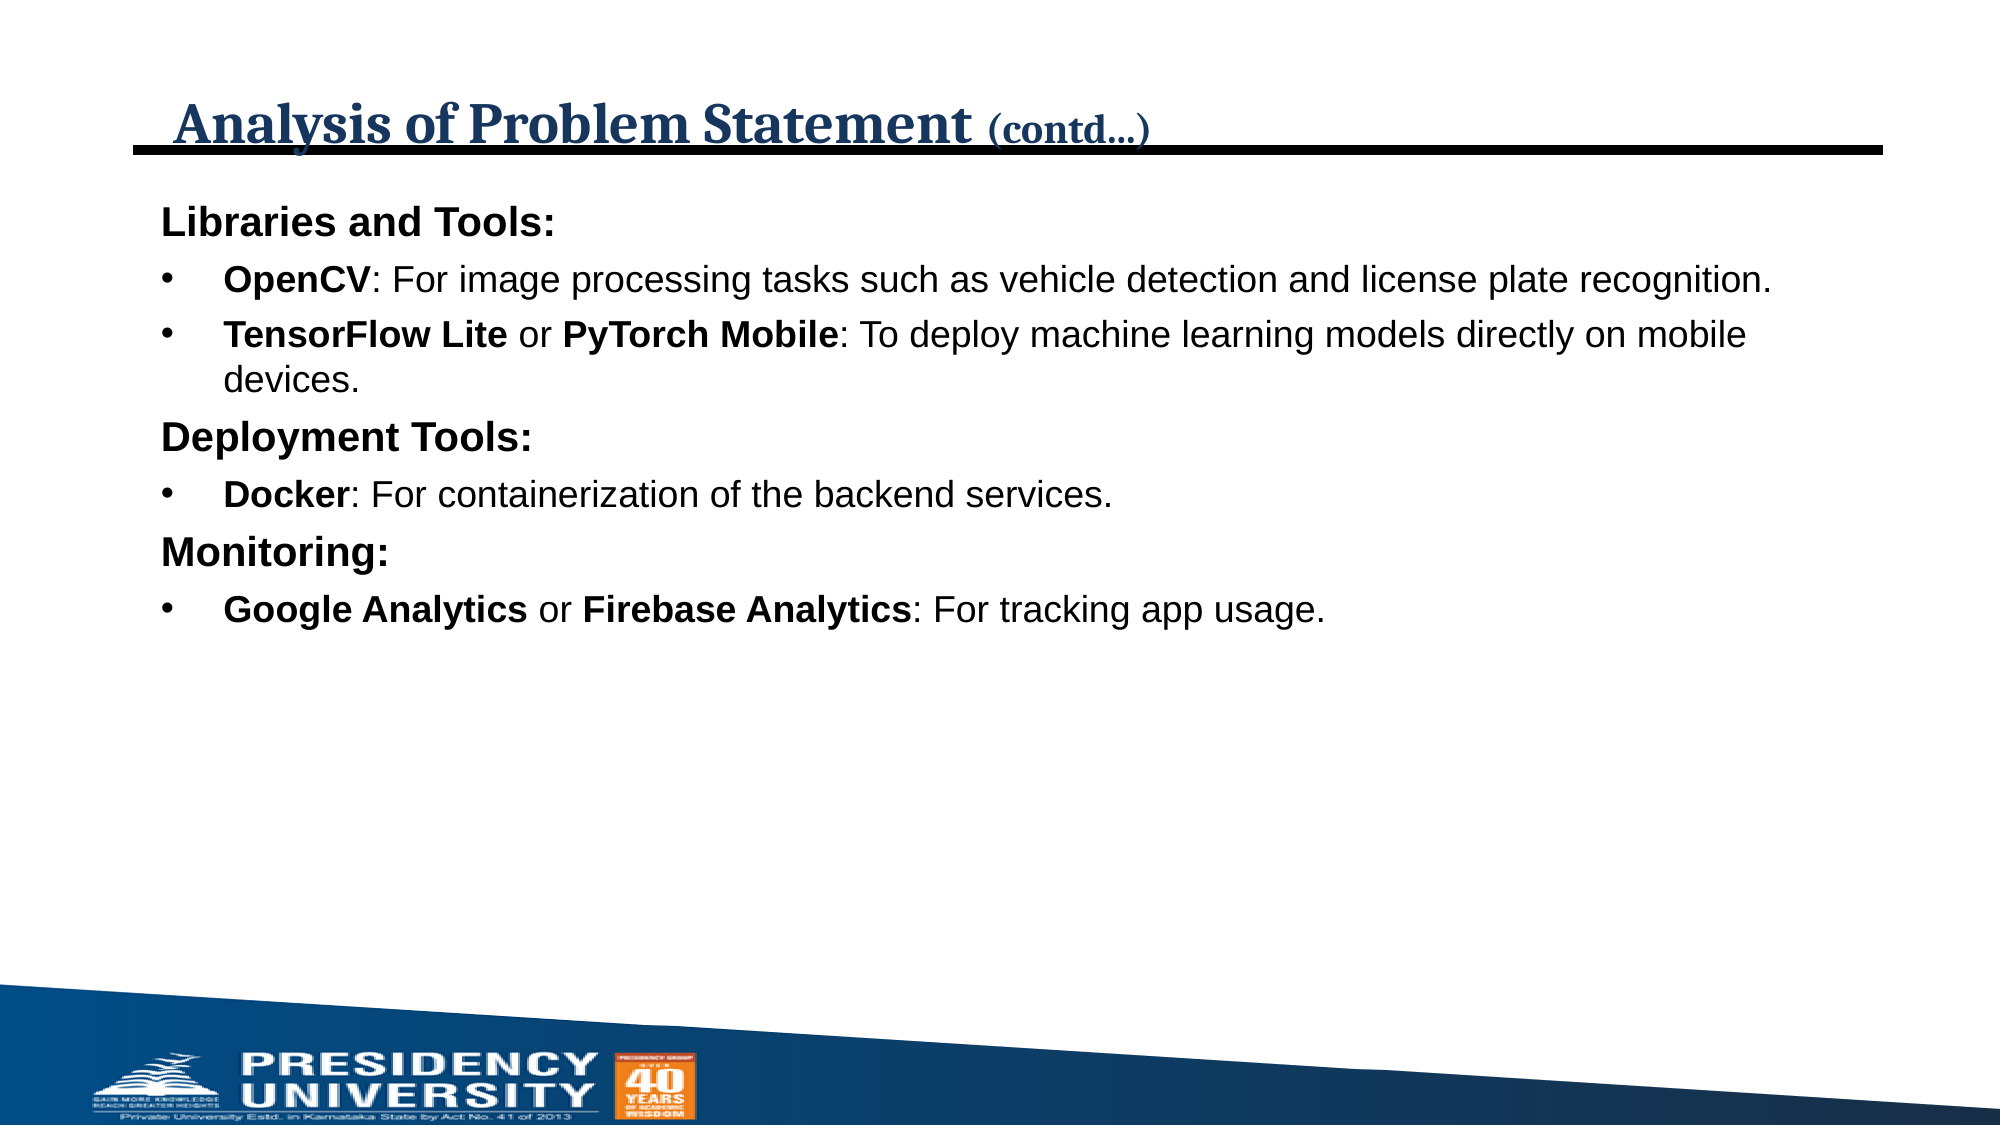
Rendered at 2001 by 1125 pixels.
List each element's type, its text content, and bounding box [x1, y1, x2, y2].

list Libraries and Tools: OpenCV: For image processing tasks such as vehicle detection and license plate recognition. TensorFlow Lite or PyTorch Mobile: To deploy machine learning models directly on mobile devices. Deployment Tools: Docker: For containerization of the backend services. Monitoring: Google Analytics or Firebase Analytics: For tracking app usage. [133, 187, 1884, 1000]
picture [0, 982, 2000, 1125]
title Analysis of Problem Statement (contd...) [133, 45, 1884, 125]
